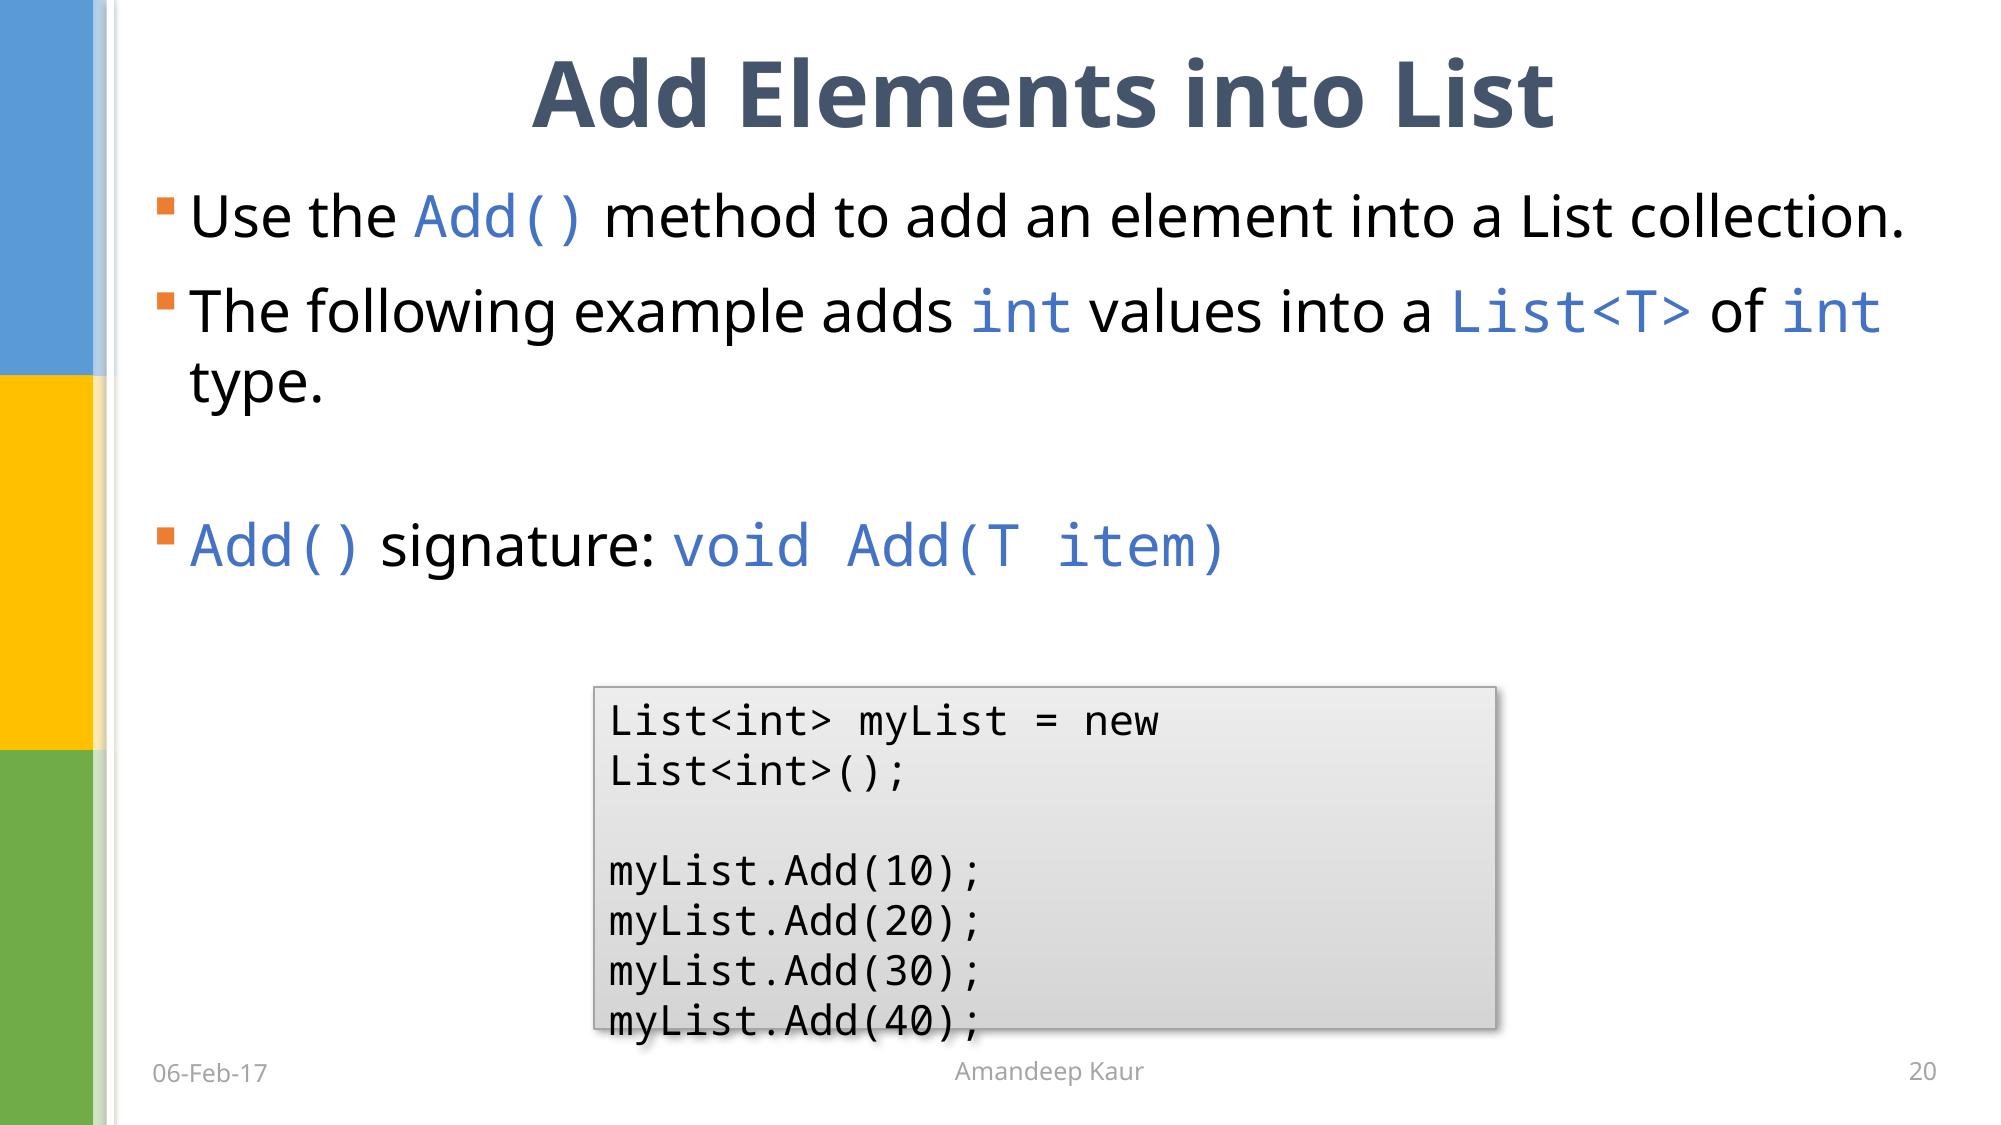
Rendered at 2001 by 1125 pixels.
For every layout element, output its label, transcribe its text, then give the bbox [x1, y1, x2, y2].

footer Amandeep Kaur [812, 1042, 1288, 1103]
slide_number 20 [1414, 1042, 1953, 1103]
title Add Elements into List [137, 25, 1953, 157]
text_box List<int> myList = new List<int>(); myList.Add(10); myList.Add(20); myList.Add(30); myList.Add(40); [593, 686, 1497, 1030]
list Use the Add() method to add an element into a List collection. The following example adds int values into a List<T> of int type. Add() signature: void Add(T item) [137, 171, 1953, 1029]
slide_number 06-Feb-17 [137, 1042, 675, 1103]
